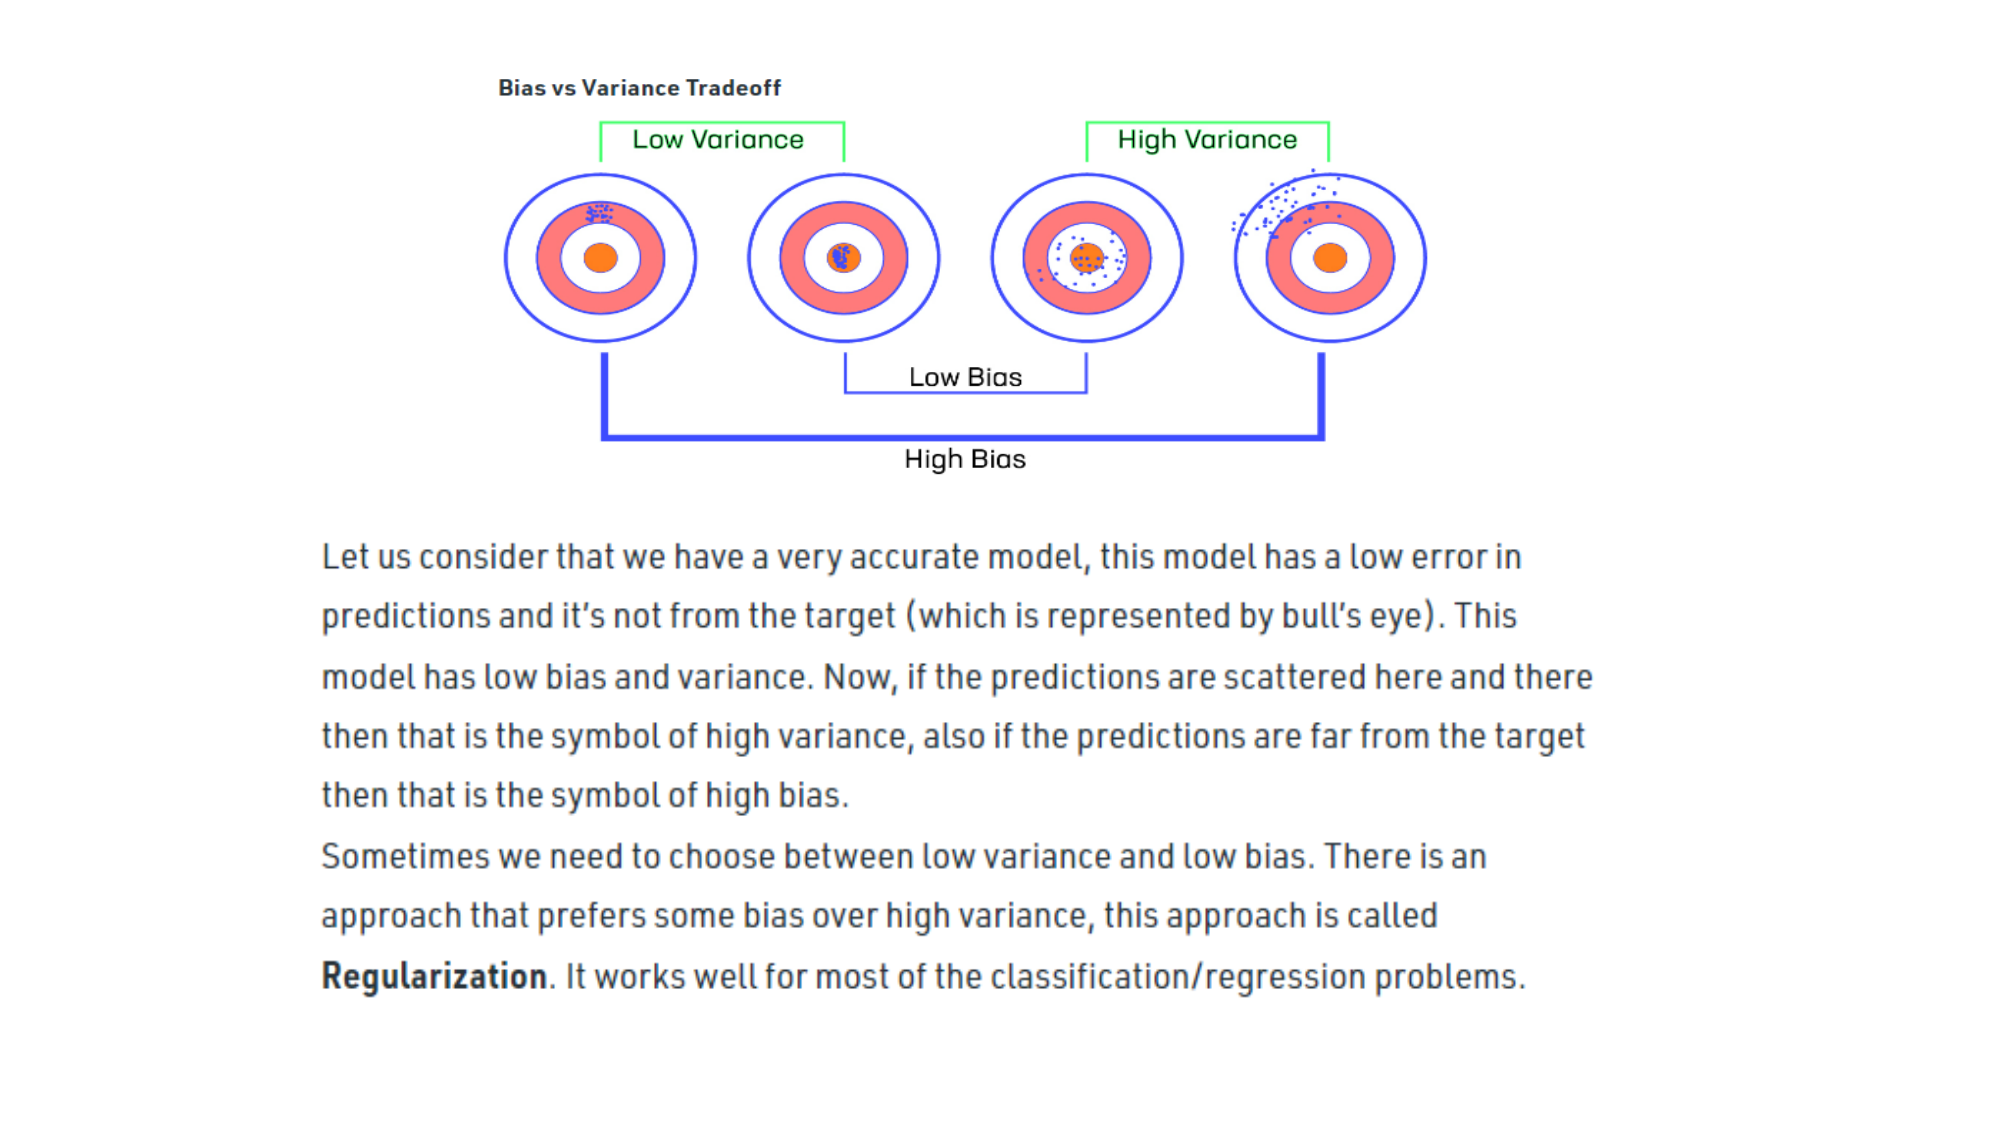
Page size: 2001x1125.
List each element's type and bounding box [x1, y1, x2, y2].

picture [484, 68, 1436, 483]
picture [304, 529, 1608, 1046]
